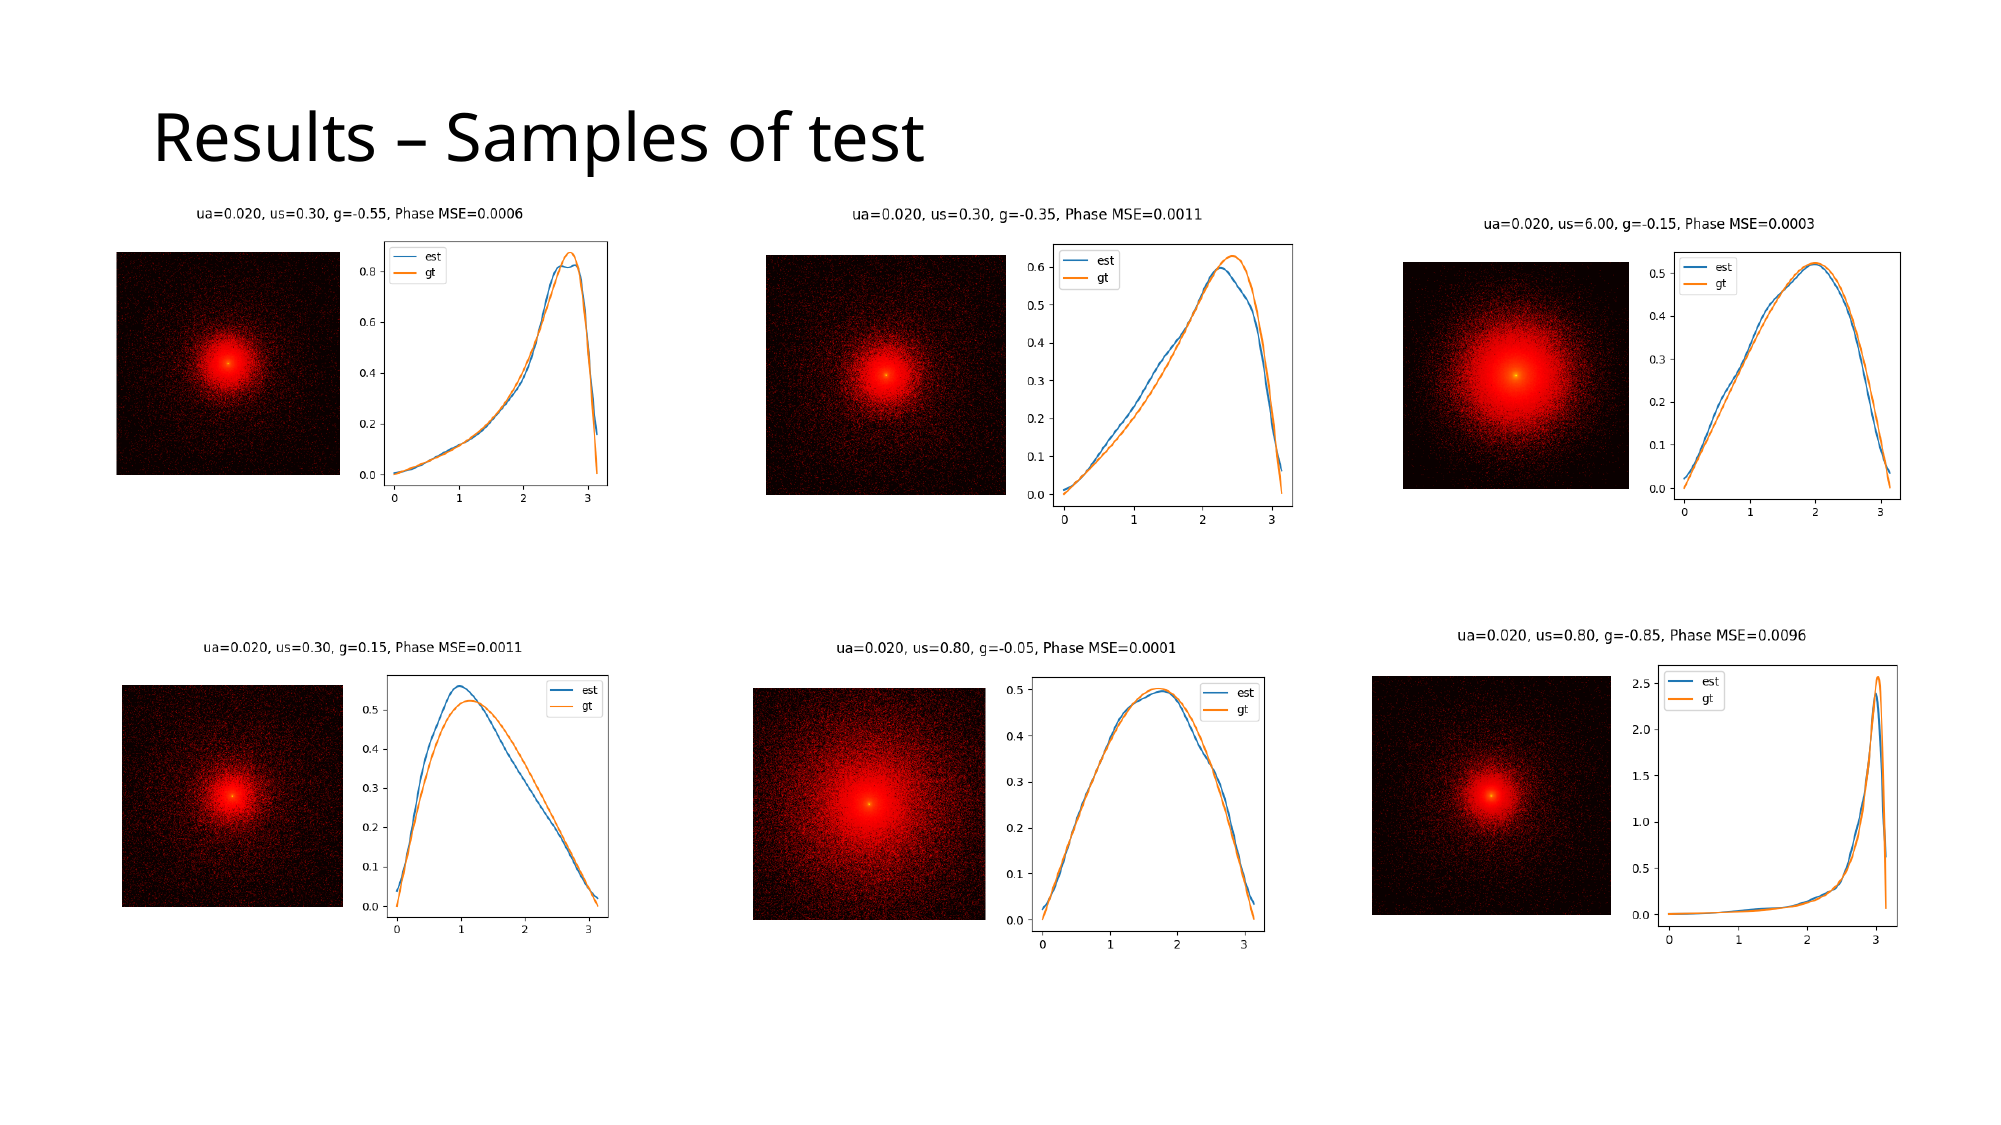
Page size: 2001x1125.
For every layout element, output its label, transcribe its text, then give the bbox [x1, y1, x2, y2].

picture [681, 203, 1964, 543]
picture [37, 203, 670, 520]
text_box Results – Samples of test [137, 75, 1863, 205]
picture [43, 624, 1964, 967]
